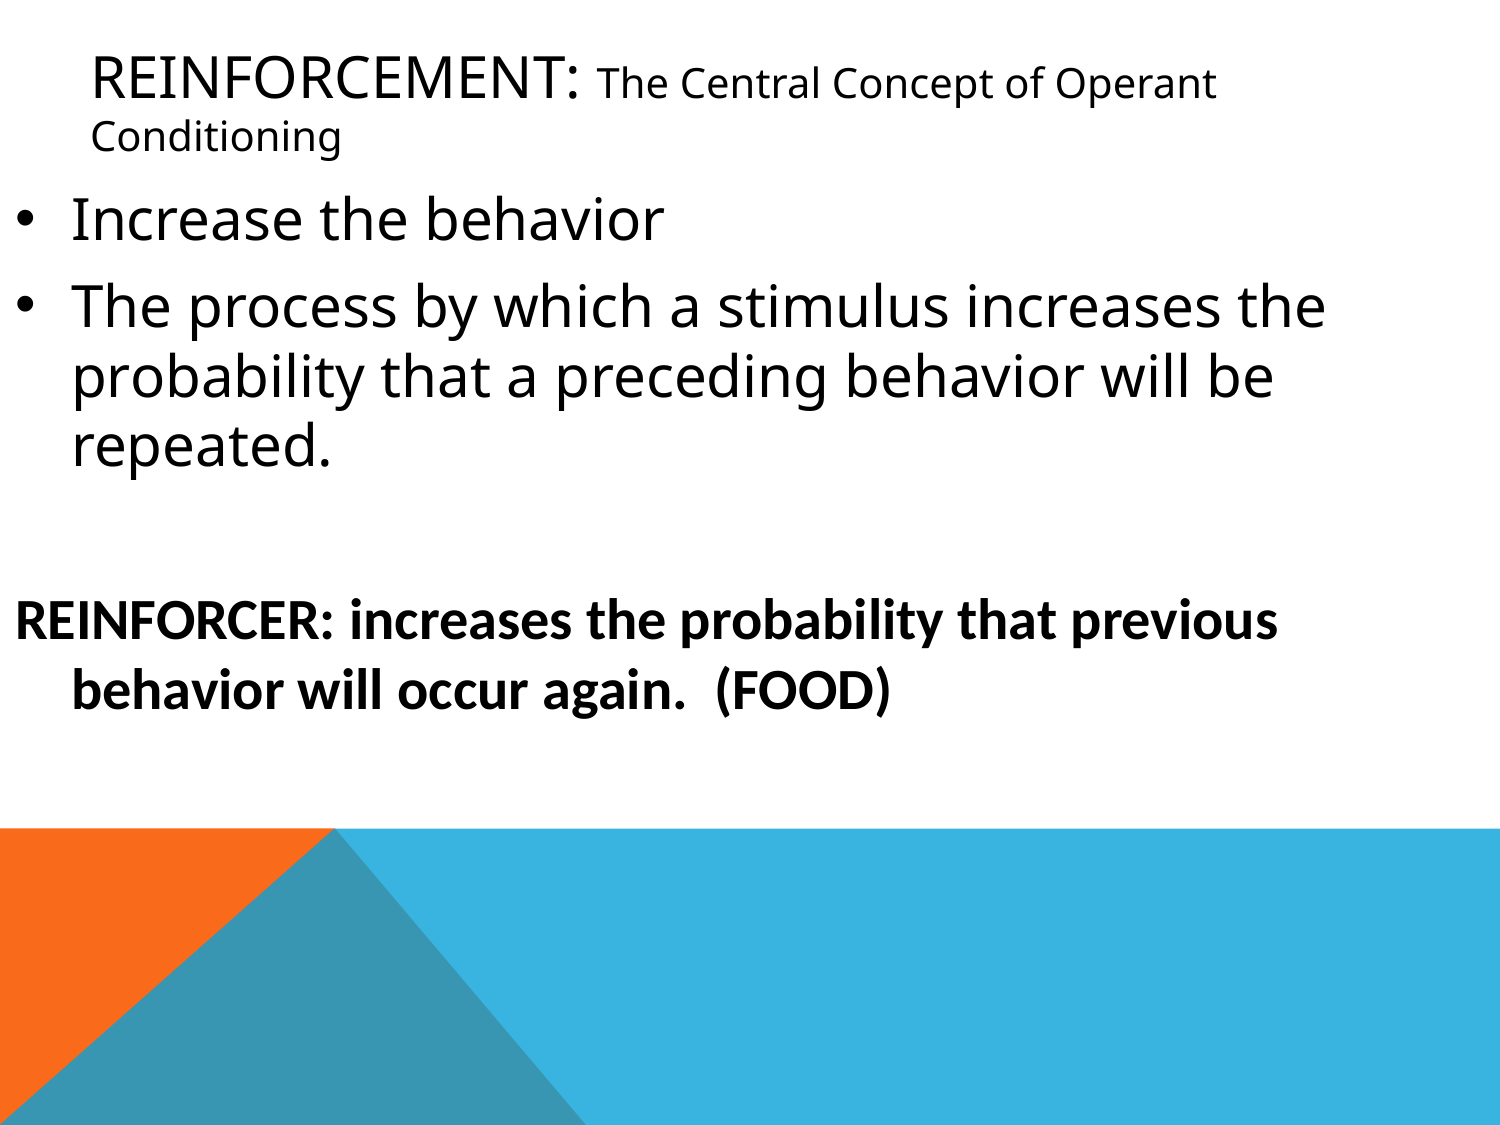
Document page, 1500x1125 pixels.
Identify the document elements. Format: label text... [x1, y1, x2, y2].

list Increase the behavior The process by which a stimulus increases the probability that a preceding behavior will be repeated. REINFORCER: increases the probability that previous behavior will occur again. (FOOD) [0, 174, 1438, 820]
title Reinforcement: The Central Concept of Operant Conditioning [75, 24, 1369, 174]
